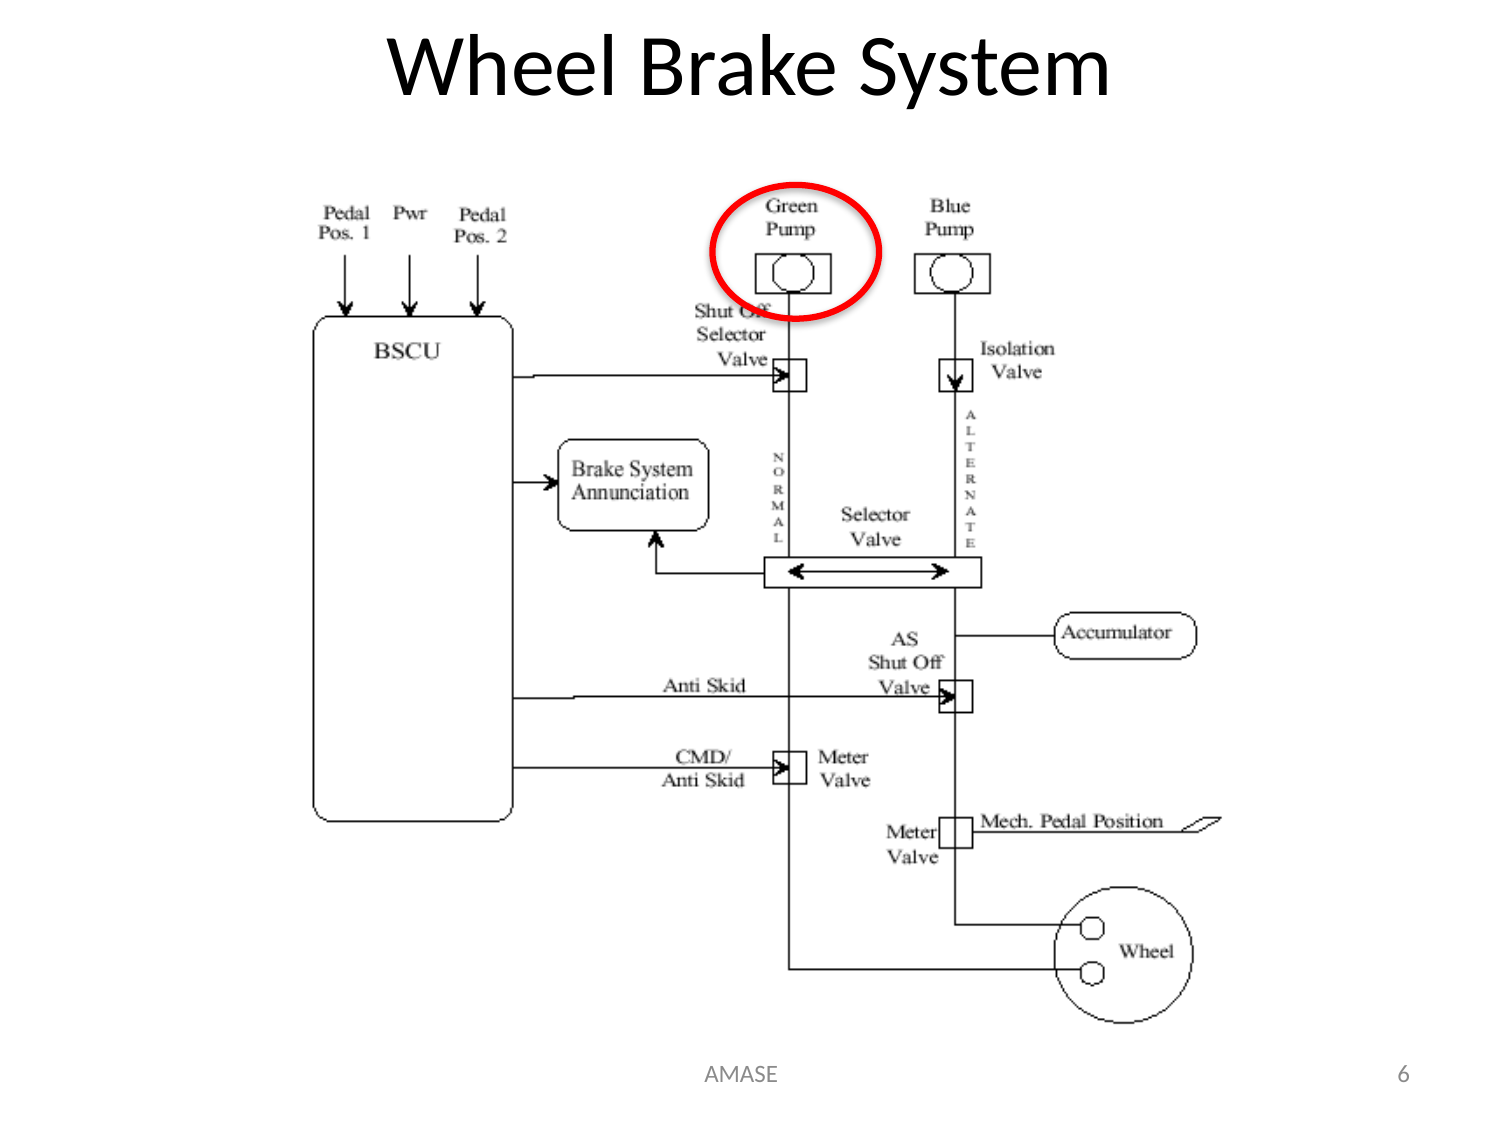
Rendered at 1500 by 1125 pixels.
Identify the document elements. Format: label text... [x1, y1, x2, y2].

footer AMASE [512, 1050, 988, 1103]
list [0, 184, 1500, 1042]
slide_number 6 [1074, 1050, 1425, 1103]
title Wheel Brake System [75, 0, 1425, 122]
